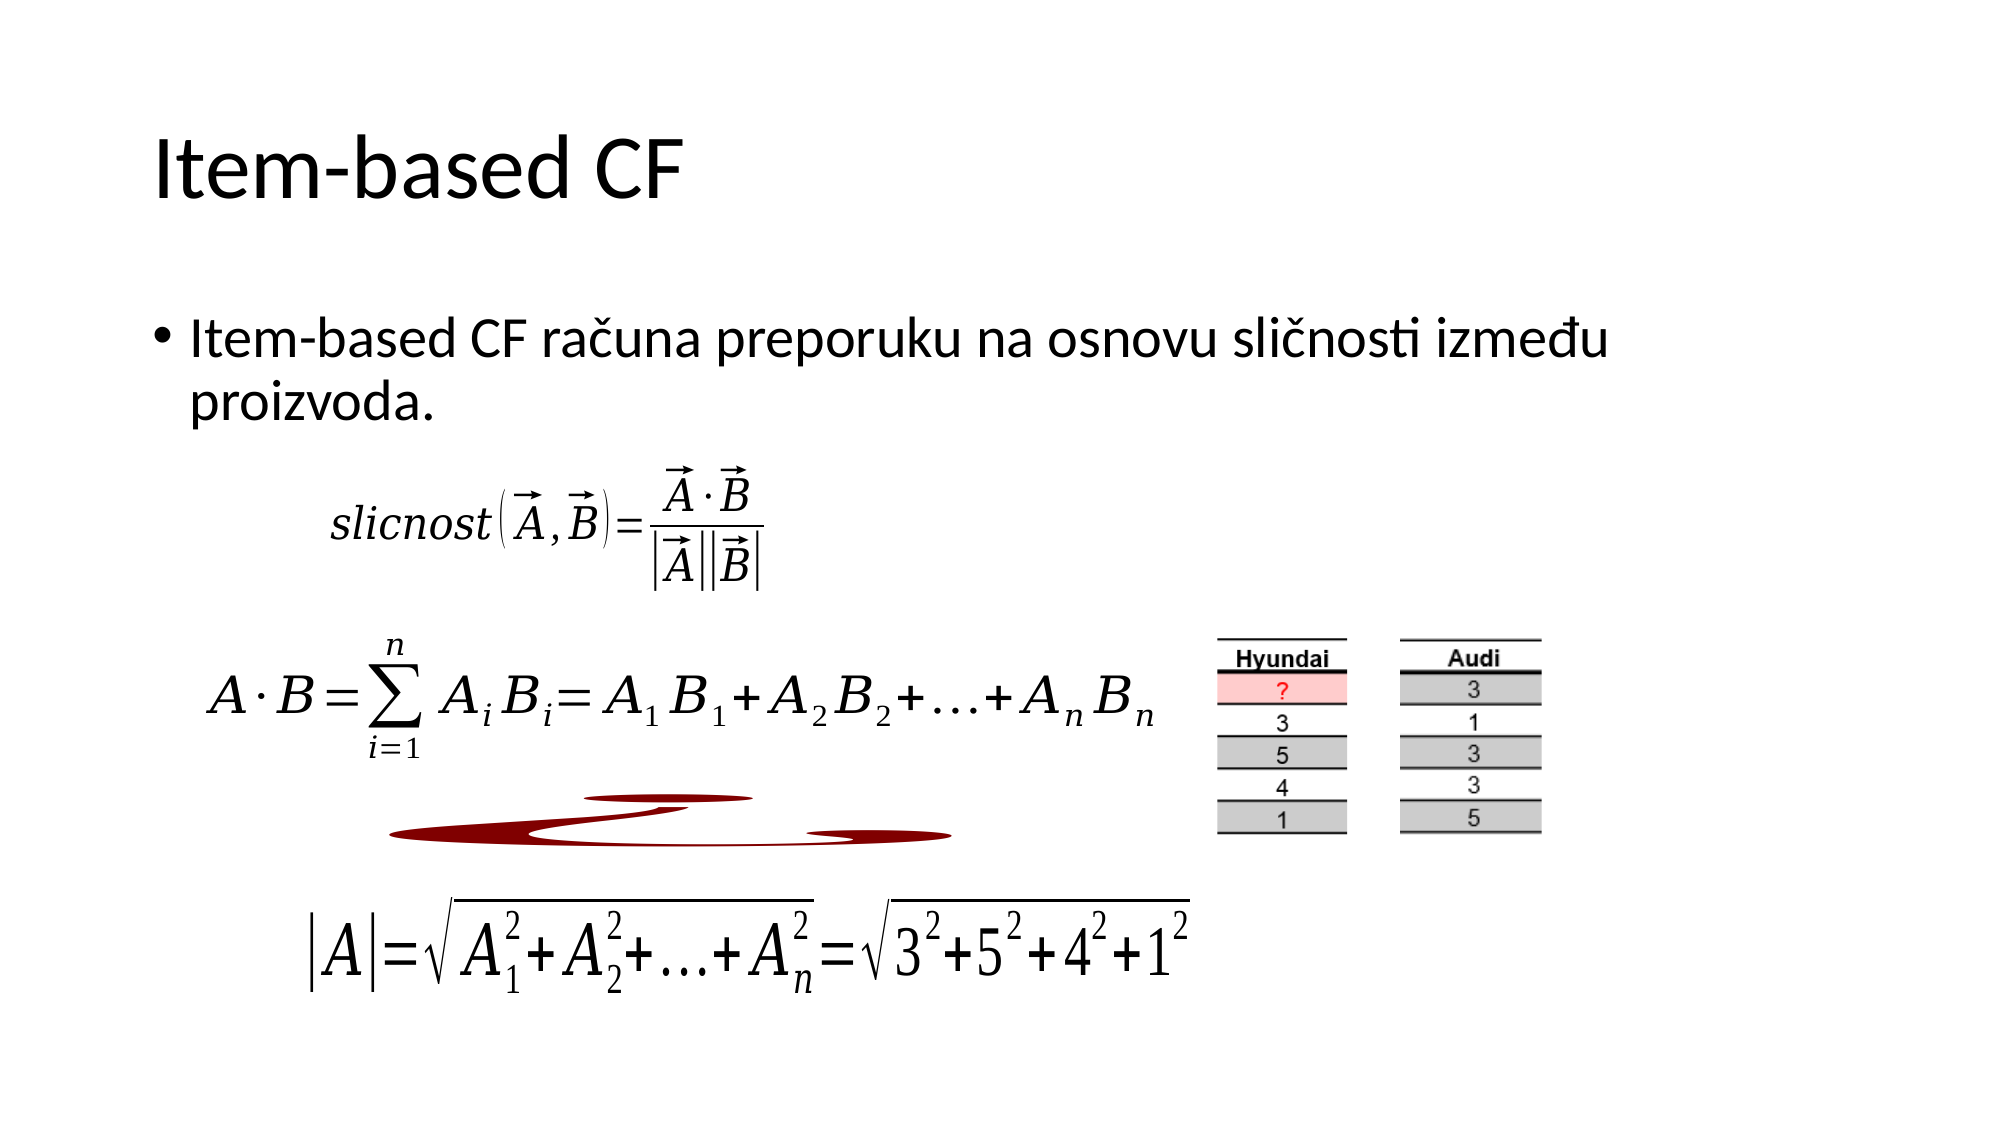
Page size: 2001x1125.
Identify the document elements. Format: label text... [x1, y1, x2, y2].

picture [1399, 637, 1542, 839]
list Item-based CF računa preporuku na osnovu sličnosti između proizvoda. [137, 299, 1863, 441]
title Item-based CF [137, 59, 1863, 278]
picture [1217, 637, 1348, 835]
